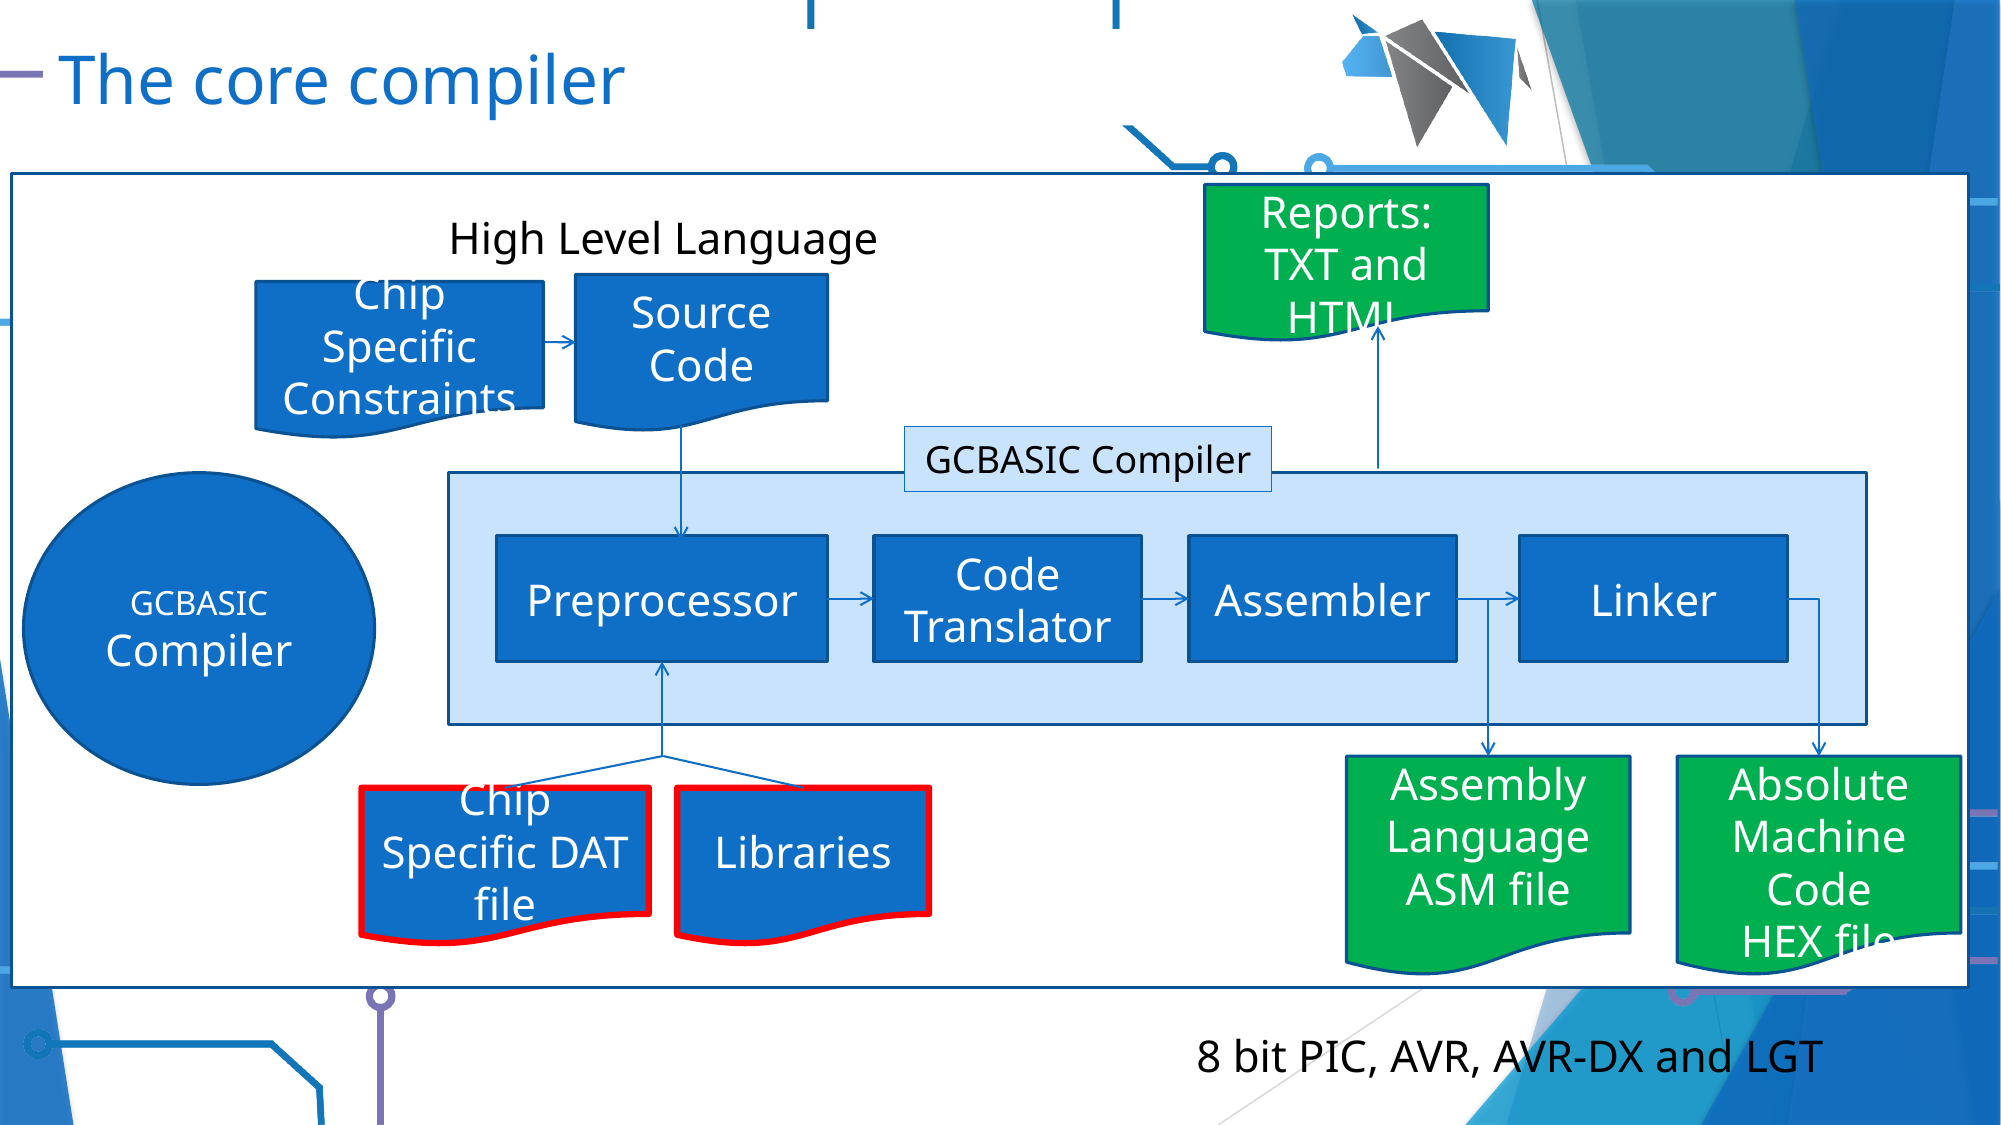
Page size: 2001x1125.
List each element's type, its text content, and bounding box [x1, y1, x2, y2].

text_box [686, 471, 1868, 726]
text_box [504, 755, 663, 789]
text_box [664, 607, 1451, 726]
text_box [663, 755, 804, 789]
text_box Source Code [573, 274, 830, 432]
text_box GCBASIC Compiler [904, 426, 1272, 492]
text_box Reports: TXT and HTML [1203, 182, 1490, 342]
text_box [447, 471, 675, 726]
text_box Preprocessor [495, 534, 829, 663]
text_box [1456, 598, 1489, 757]
text_box 8 bit PIC, AVR, AVR-DX and LGT [1176, 1019, 1844, 1092]
text_box High Level Language [428, 201, 899, 274]
picture [0, 0, 2000, 1125]
text_box Linker [1518, 534, 1789, 663]
text_box Libraries [675, 786, 931, 945]
text_box Code Translator [872, 534, 1143, 663]
text_box Chip Specific Constraints [254, 279, 545, 439]
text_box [1786, 598, 1820, 757]
text_box GCBASIC Compiler [21, 471, 377, 786]
title The core compiler [43, 29, 1299, 126]
text_box Absolute Machine Code HEX file [1675, 754, 1963, 976]
text_box Assembler [1187, 534, 1458, 663]
text_box [10, 172, 1970, 989]
text_box Assembly Language ASM file [1344, 754, 1632, 976]
text_box Chip Specific DAT file [359, 786, 651, 945]
